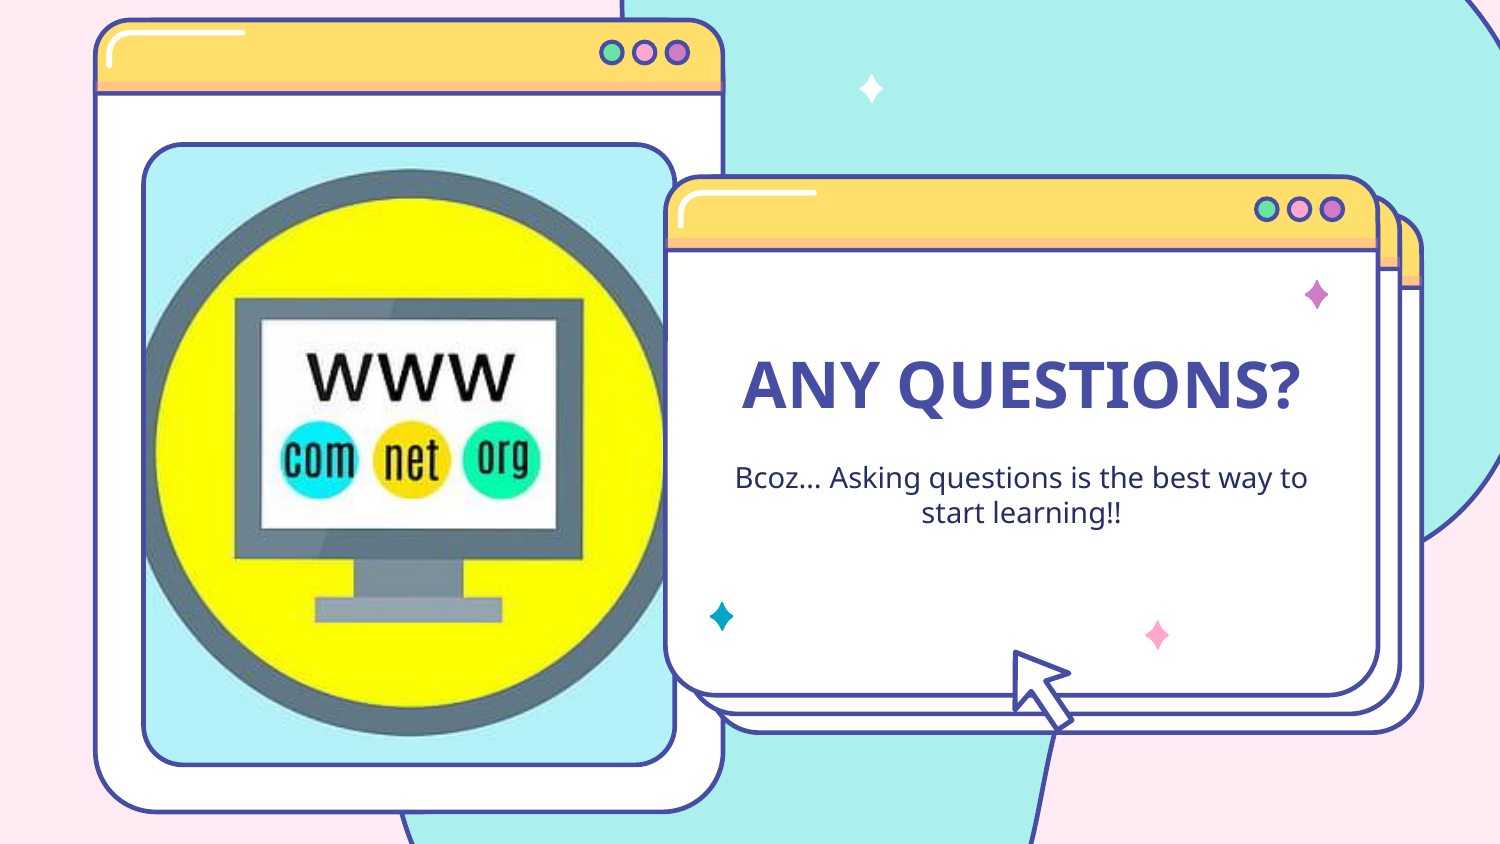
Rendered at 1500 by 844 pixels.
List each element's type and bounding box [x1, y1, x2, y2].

picture [143, 144, 676, 766]
text_box [1012, 649, 1076, 733]
text_box [665, 176, 1423, 733]
